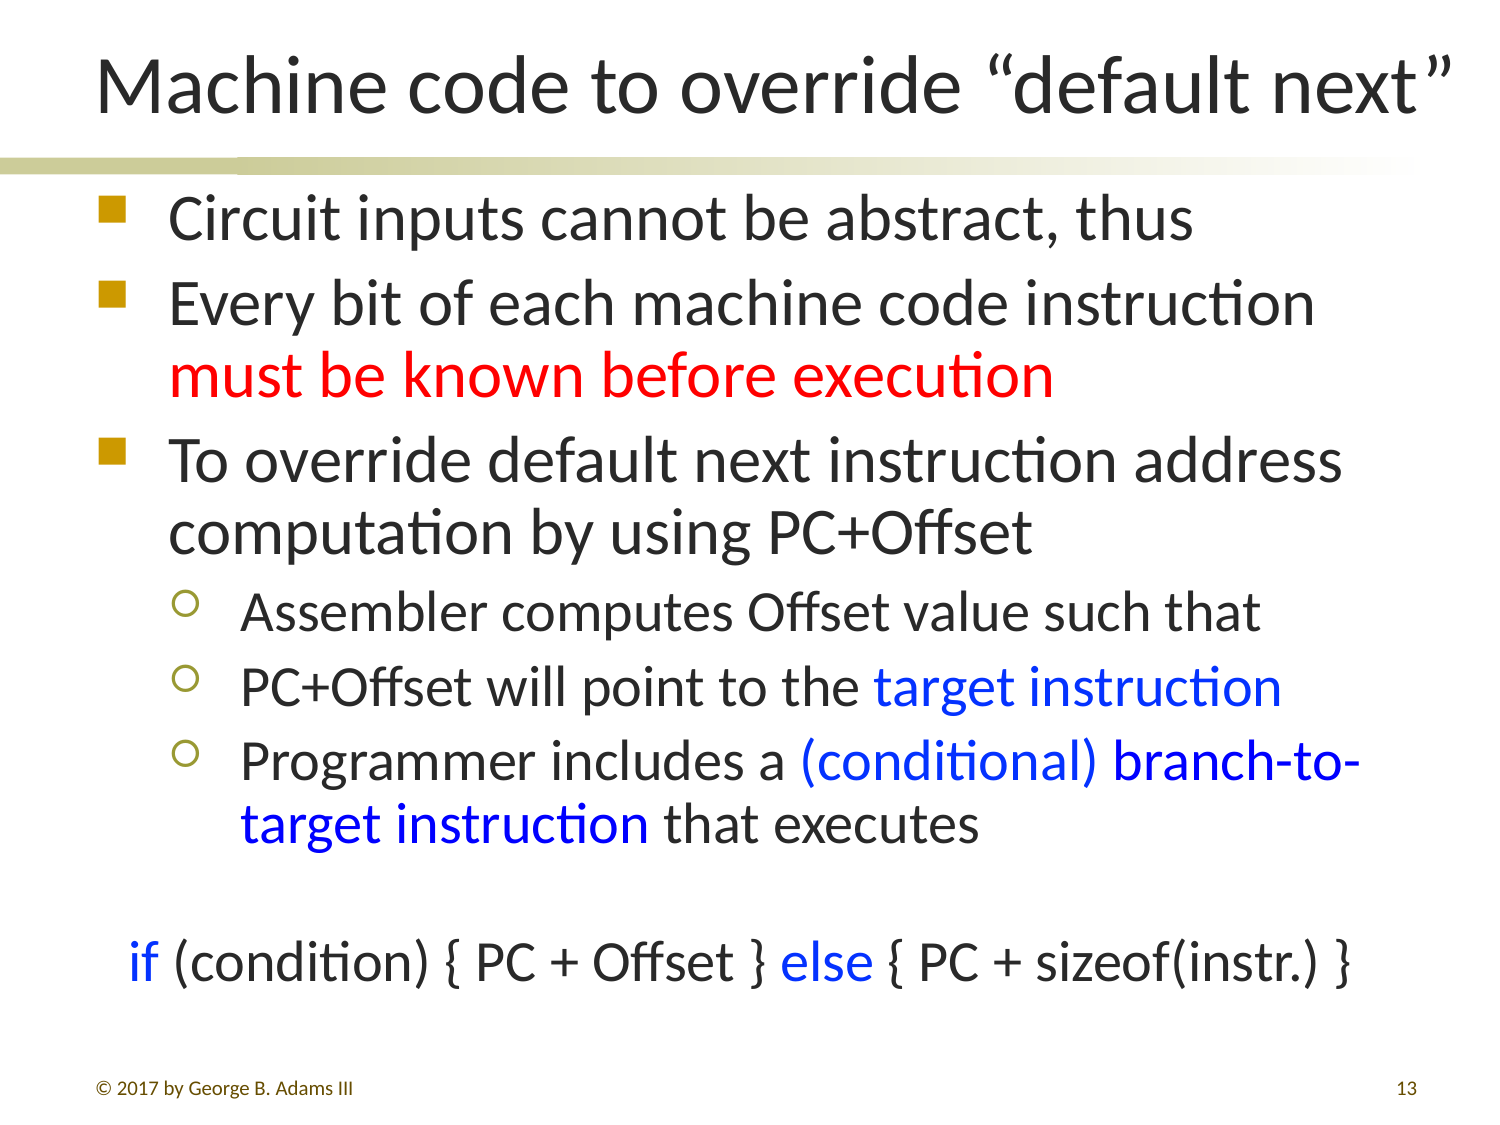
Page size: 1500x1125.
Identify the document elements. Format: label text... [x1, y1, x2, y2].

title Machine code to override “default next” [79, 15, 1481, 139]
list Circuit inputs cannot be abstract, thus Every bit of each machine code instruction must be known before execution To override default next instruction address computation by using PC+Offset Assembler computes Offset value such that PC+Offset will point to the target instruction Programmer includes a (conditional) branch-to-target instruction that executes if (condition) { PC + Offset } else { PC + sizeof(instr.) } [79, 175, 1410, 1056]
slide_number 13 [1119, 1067, 1433, 1099]
slide_number © 2017 by George B. Adams III [79, 1067, 406, 1099]
